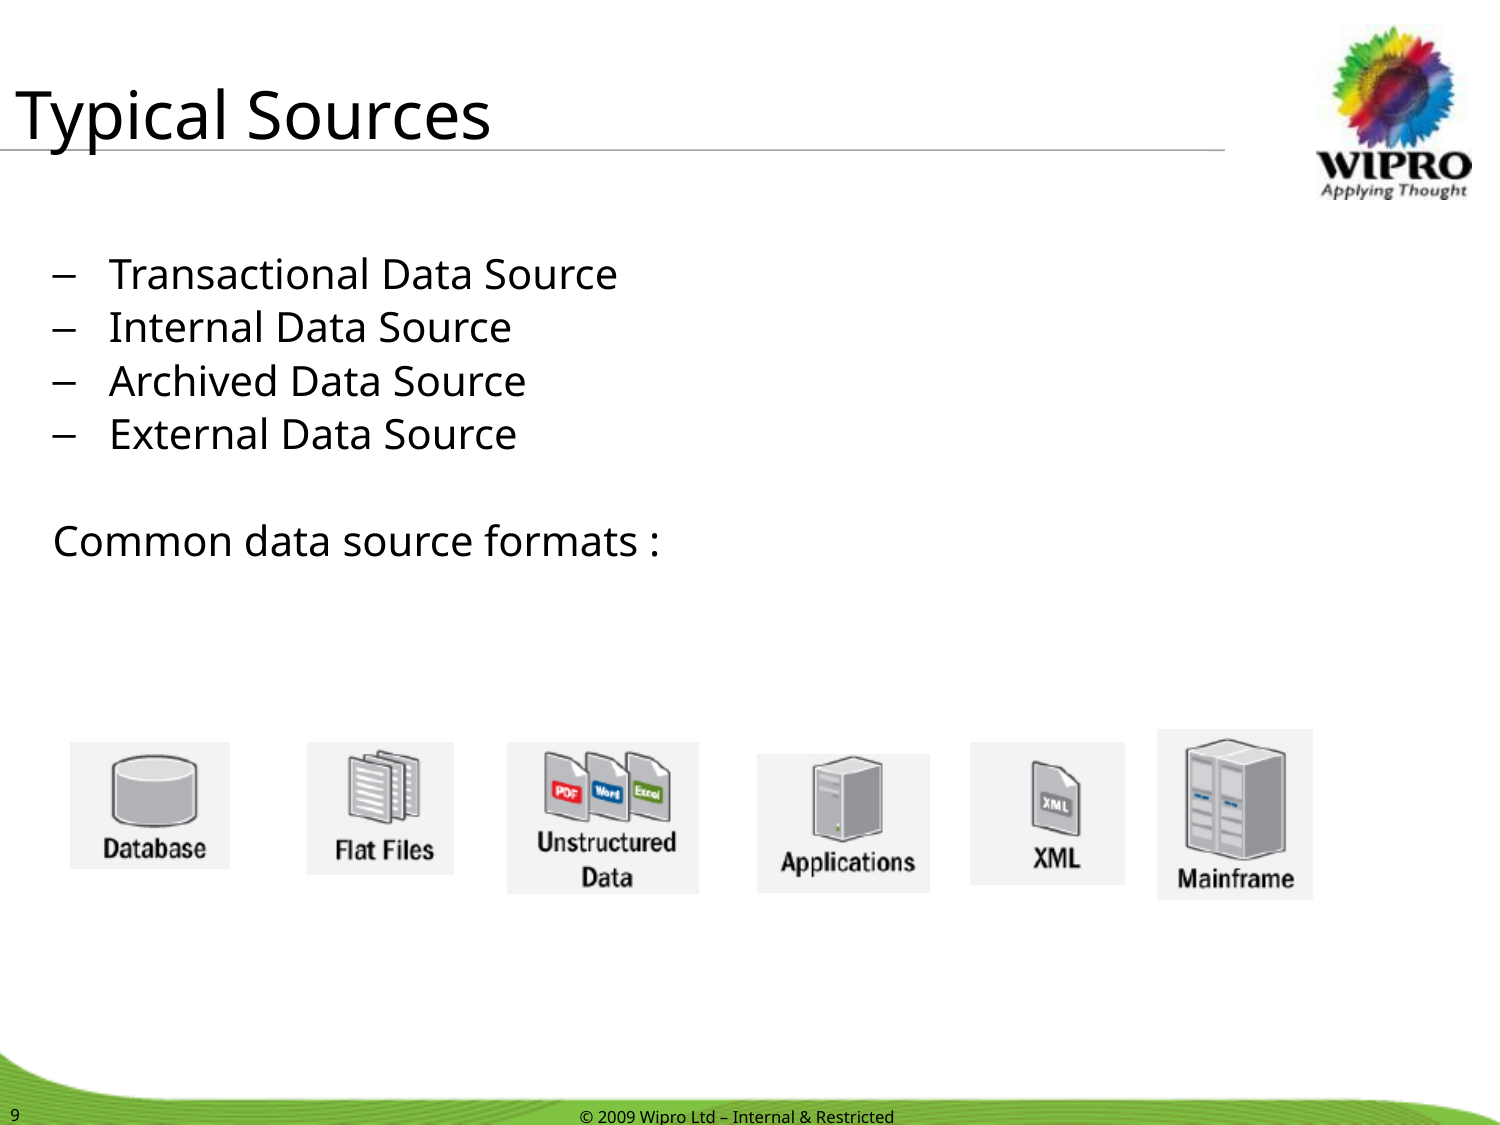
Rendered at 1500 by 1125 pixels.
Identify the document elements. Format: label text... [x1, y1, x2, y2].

picture [1157, 729, 1313, 901]
list Transactional Data Source Internal Data Source Archived Data Source External Data Source Common data source formats : [37, 187, 1500, 613]
picture [507, 741, 699, 894]
title Typical Sources [0, 37, 1241, 188]
picture [0, 1037, 1500, 1125]
picture [70, 741, 230, 869]
picture [307, 741, 454, 876]
picture [757, 754, 930, 893]
picture [1316, 24, 1472, 187]
picture [970, 741, 1126, 885]
